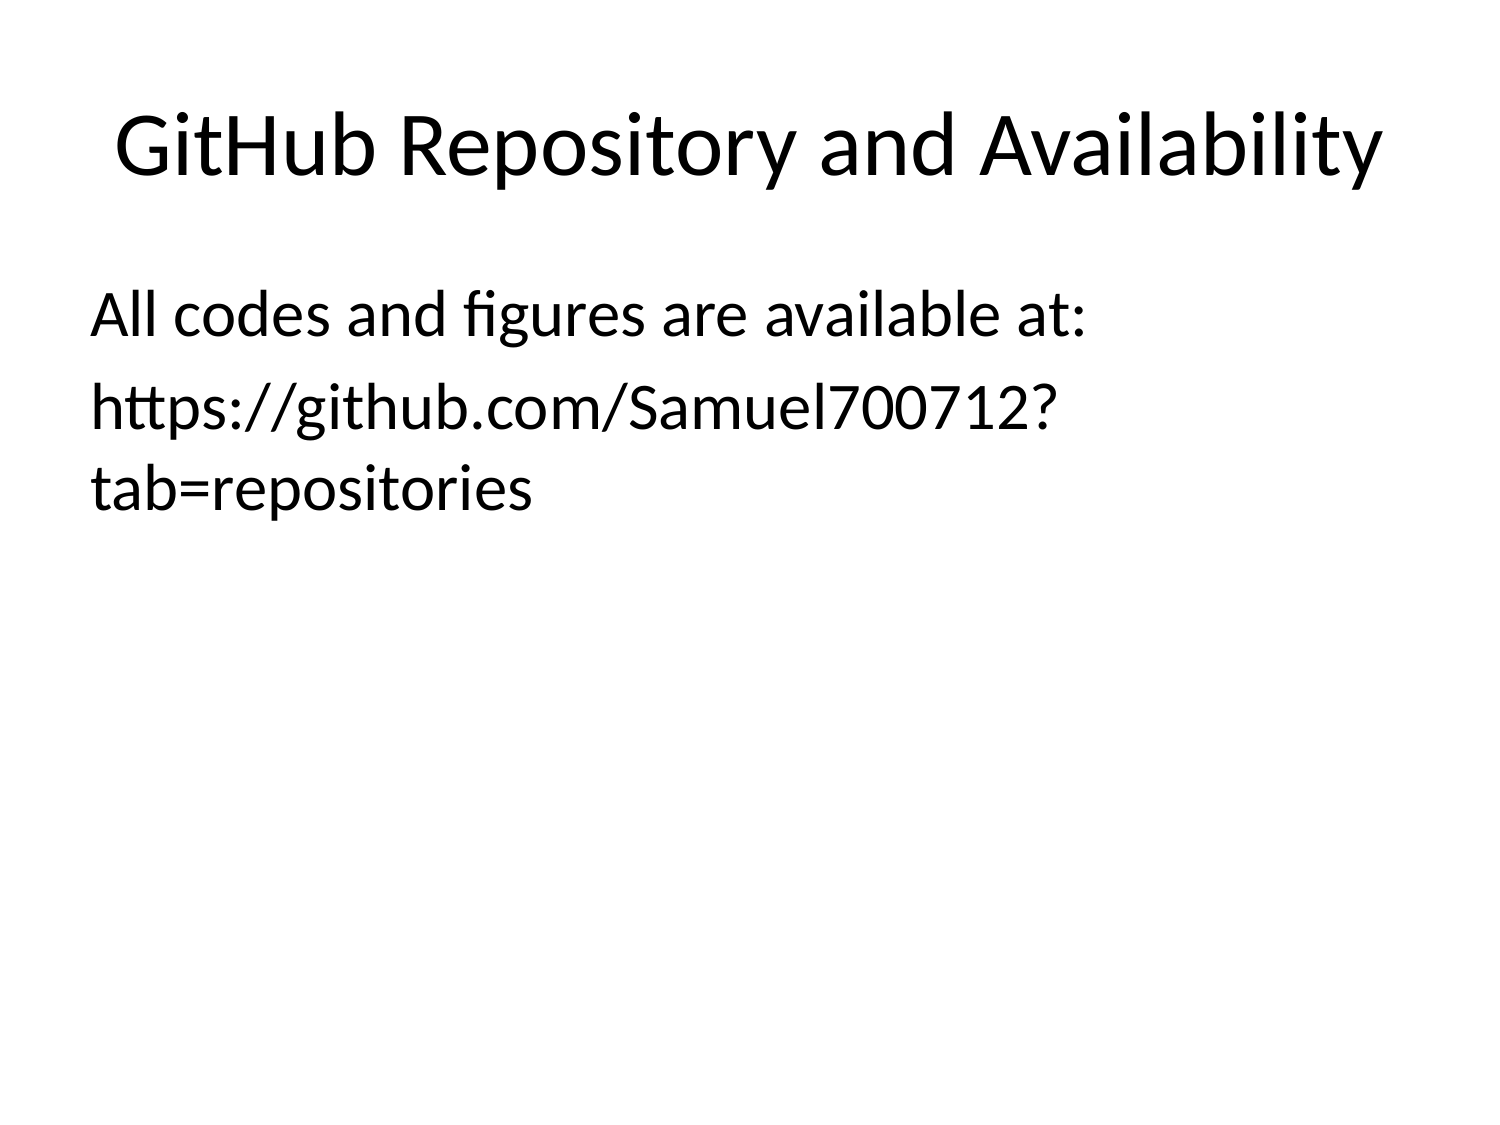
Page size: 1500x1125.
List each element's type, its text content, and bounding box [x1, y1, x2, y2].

title GitHub Repository and Availability [75, 45, 1425, 233]
list All codes and figures are available at: https://github.com/Samuel700712?tab=repositories [75, 262, 1425, 1005]
